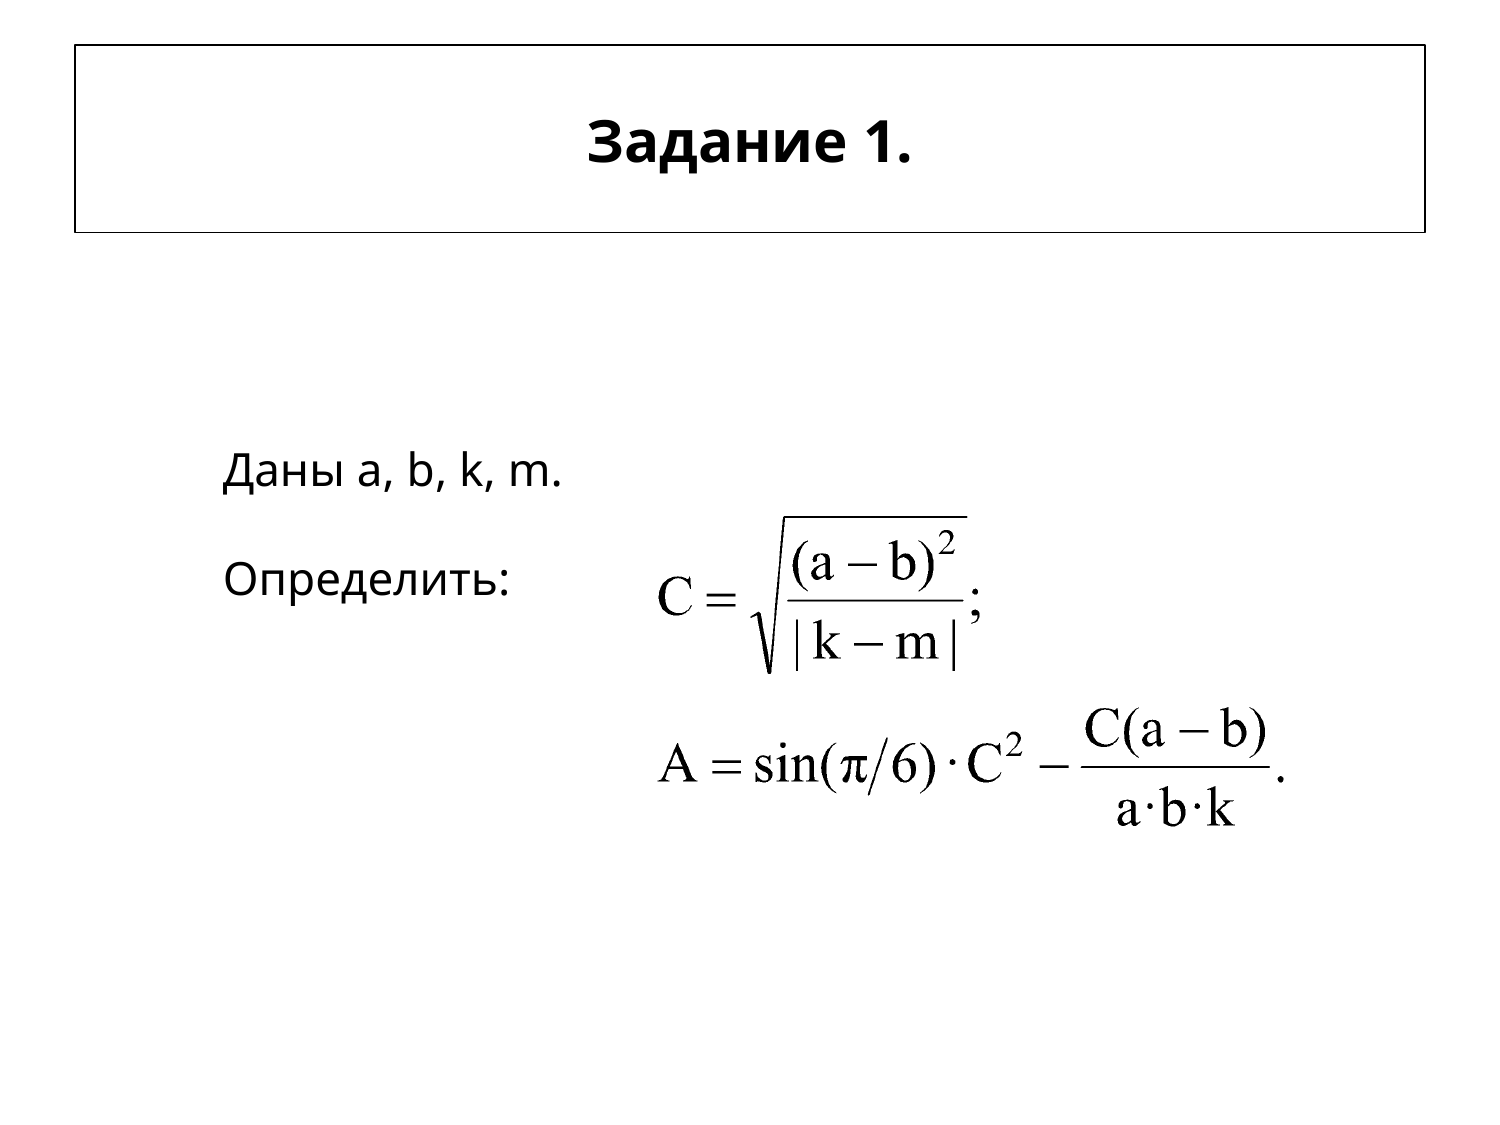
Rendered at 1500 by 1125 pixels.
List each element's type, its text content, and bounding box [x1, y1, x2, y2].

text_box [207, 413, 1294, 835]
title Задание 1. [75, 45, 1425, 233]
